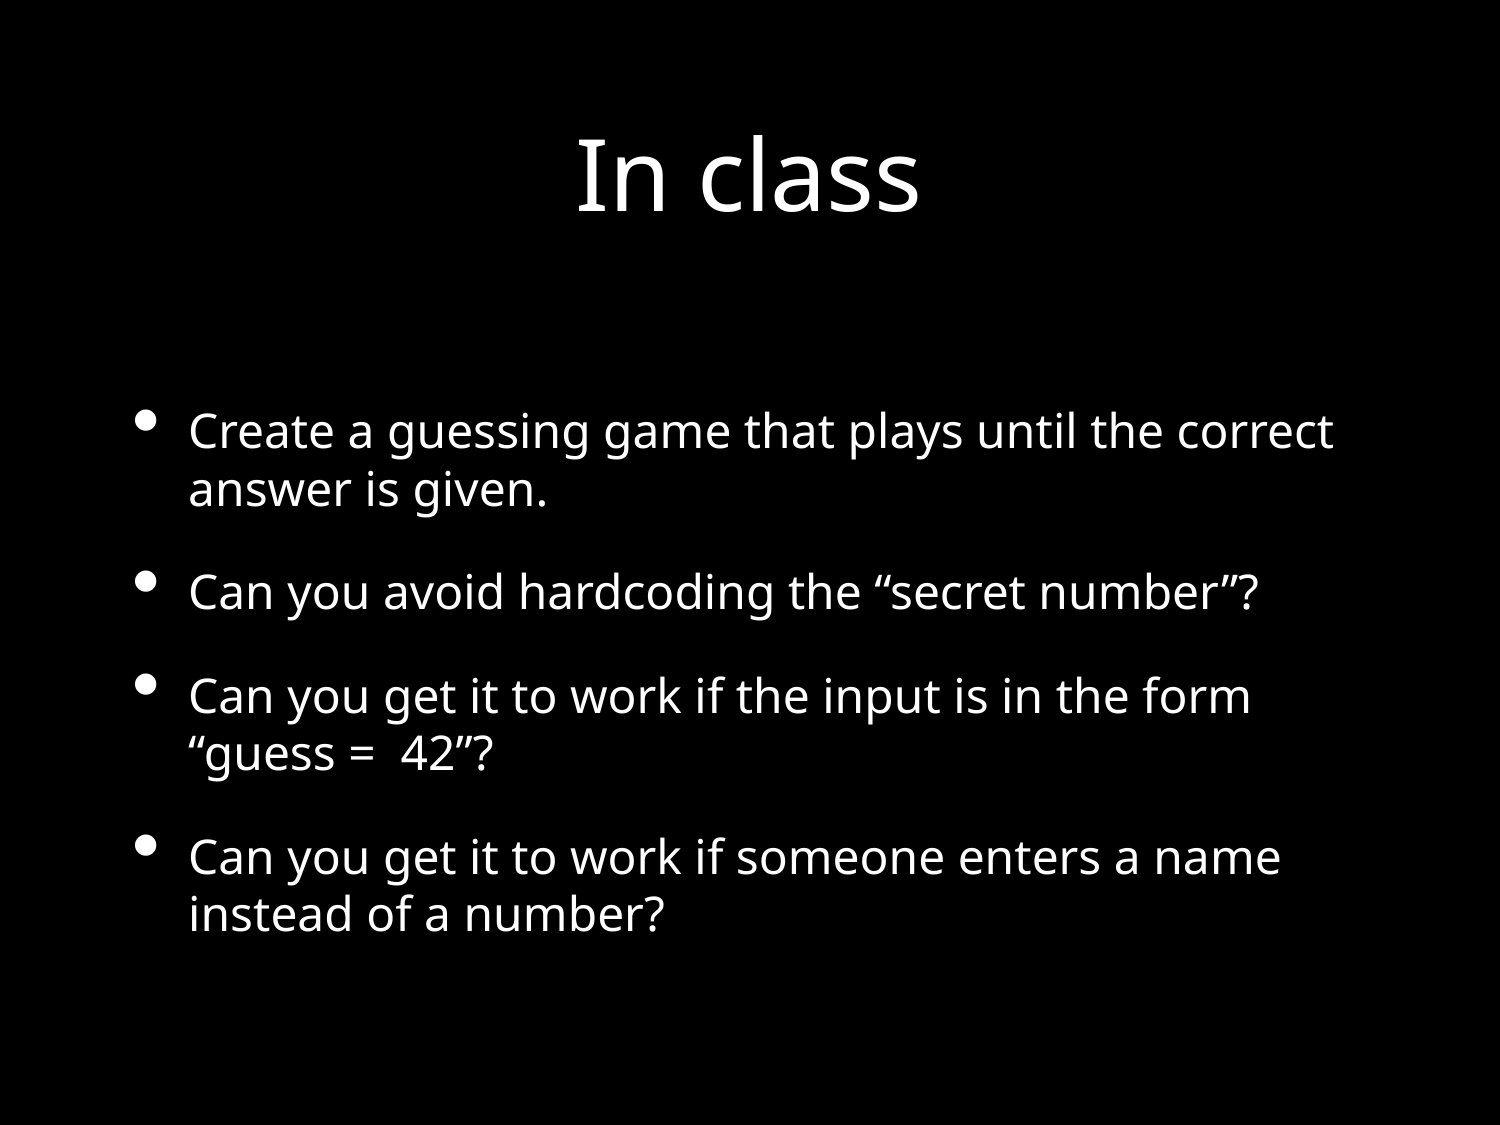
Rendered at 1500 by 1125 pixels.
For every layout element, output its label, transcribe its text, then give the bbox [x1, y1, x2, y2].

title In class [106, 29, 1393, 313]
list Create a guessing game that plays until the correct answer is given. Can you avoid hardcoding the “secret number”? Can you get it to work if the input is in the form “guess = 42”? Can you get it to work if someone enters a name instead of a number? [106, 319, 1393, 1023]
